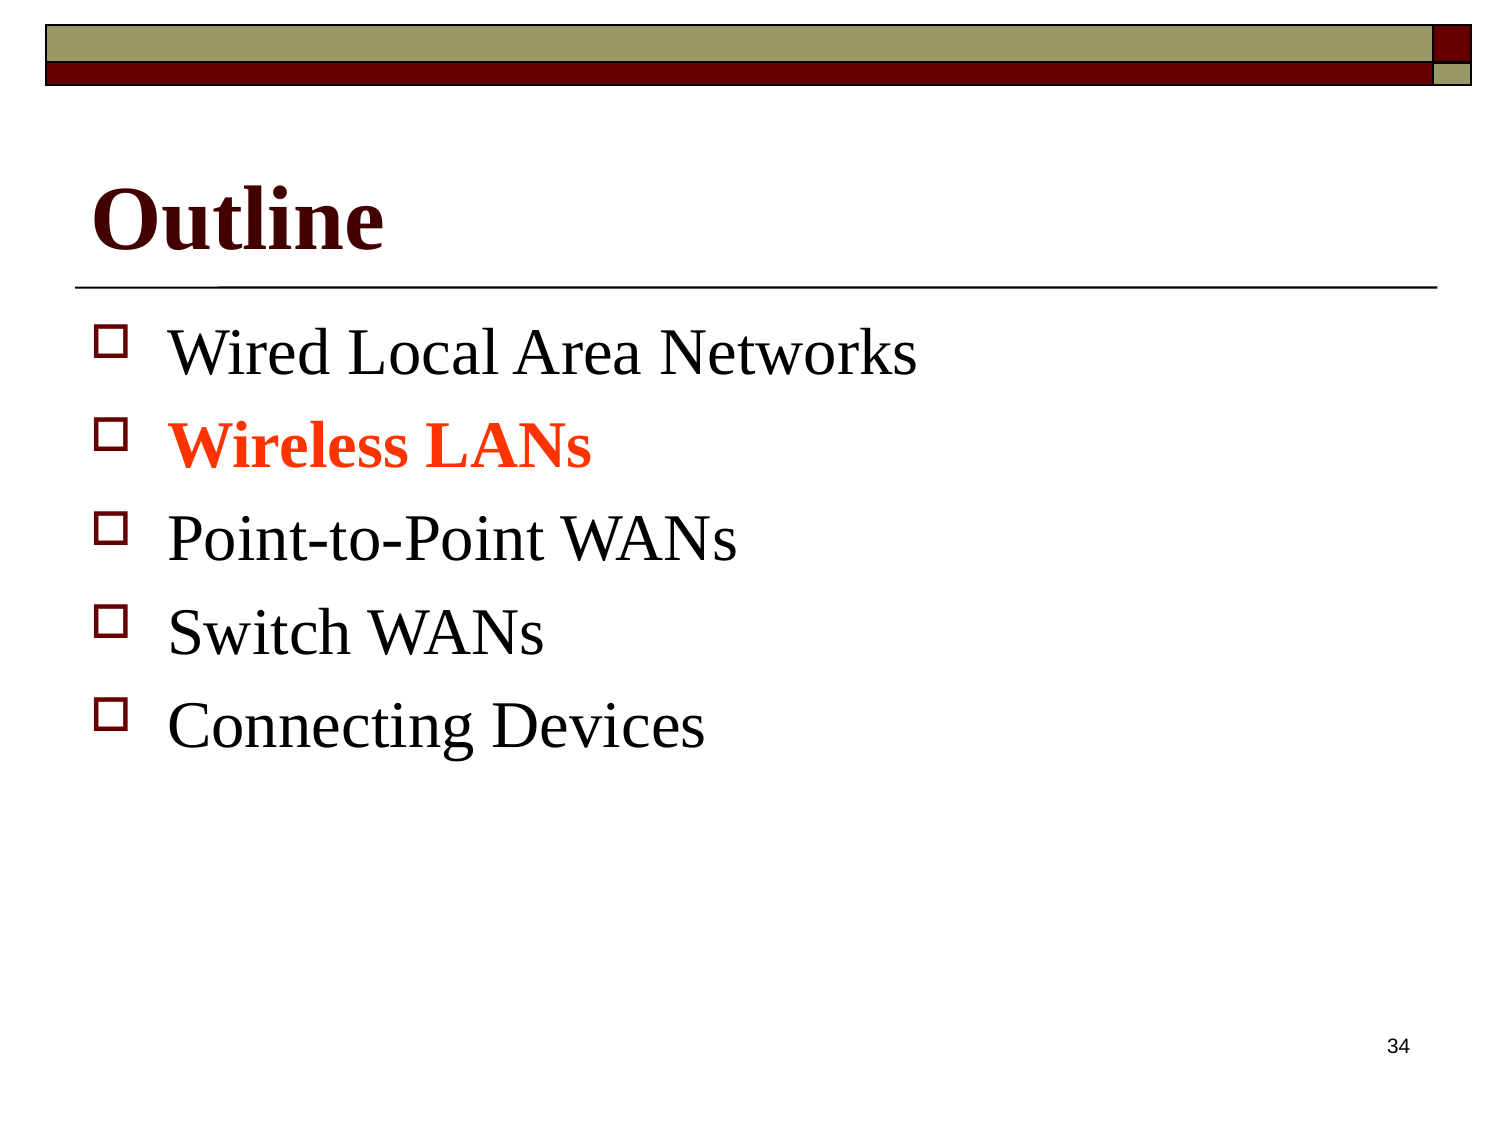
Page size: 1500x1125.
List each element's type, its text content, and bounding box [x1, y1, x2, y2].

slide_number 34 [1112, 1024, 1426, 1101]
title Outline [74, 87, 1426, 276]
list Wired Local Area Networks Wireless LANs Point-to-Point WANs Switch WANs Connecting Devices [74, 299, 1426, 1006]
